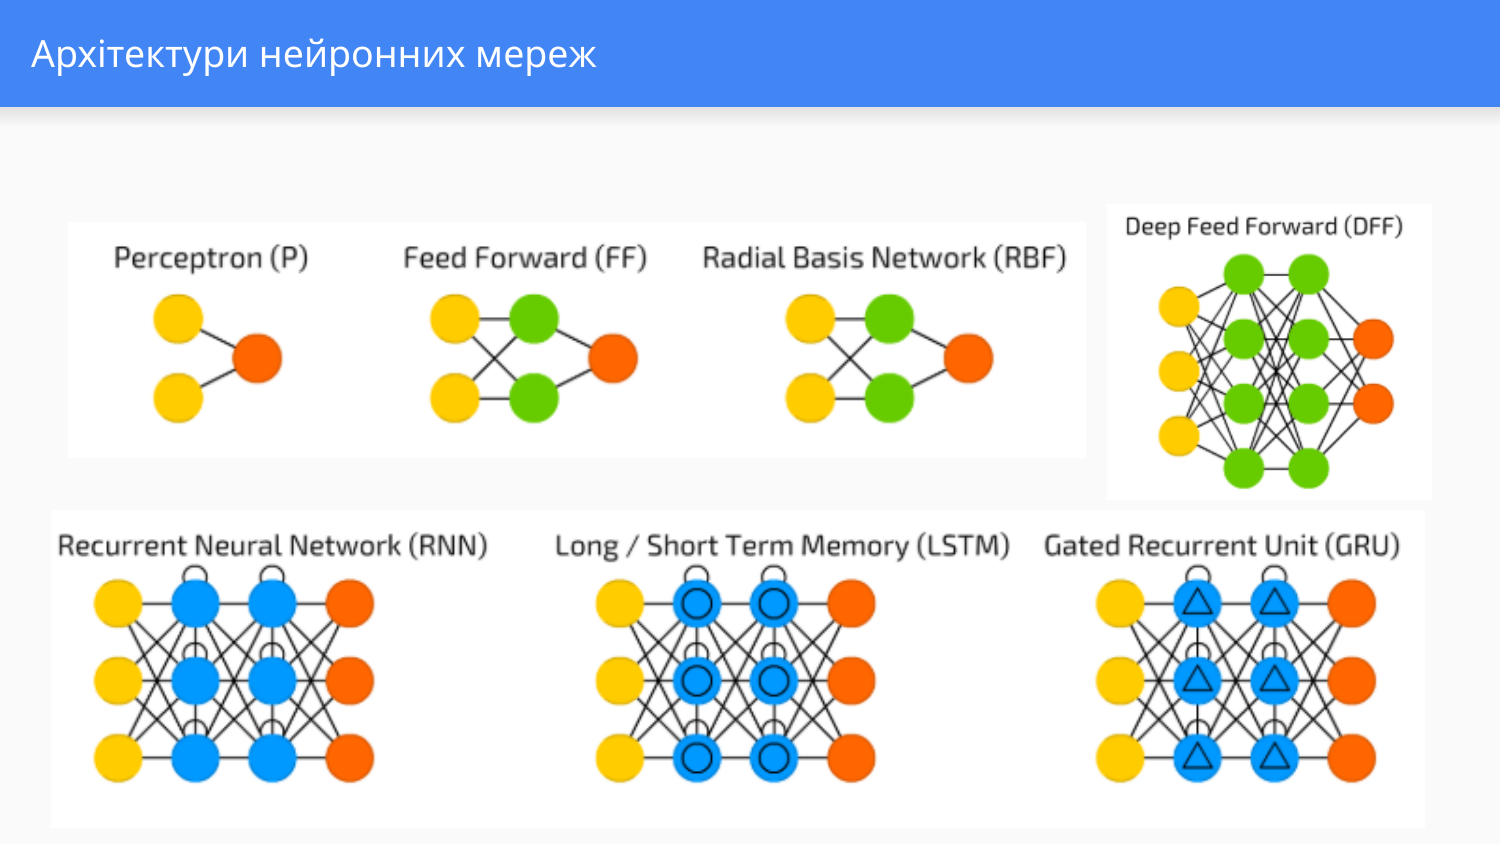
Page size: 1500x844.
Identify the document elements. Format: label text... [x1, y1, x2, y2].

title Архітектури нейронних мереж [16, 2, 1464, 102]
picture [68, 221, 1086, 458]
picture [1107, 204, 1432, 500]
picture [50, 509, 1426, 829]
